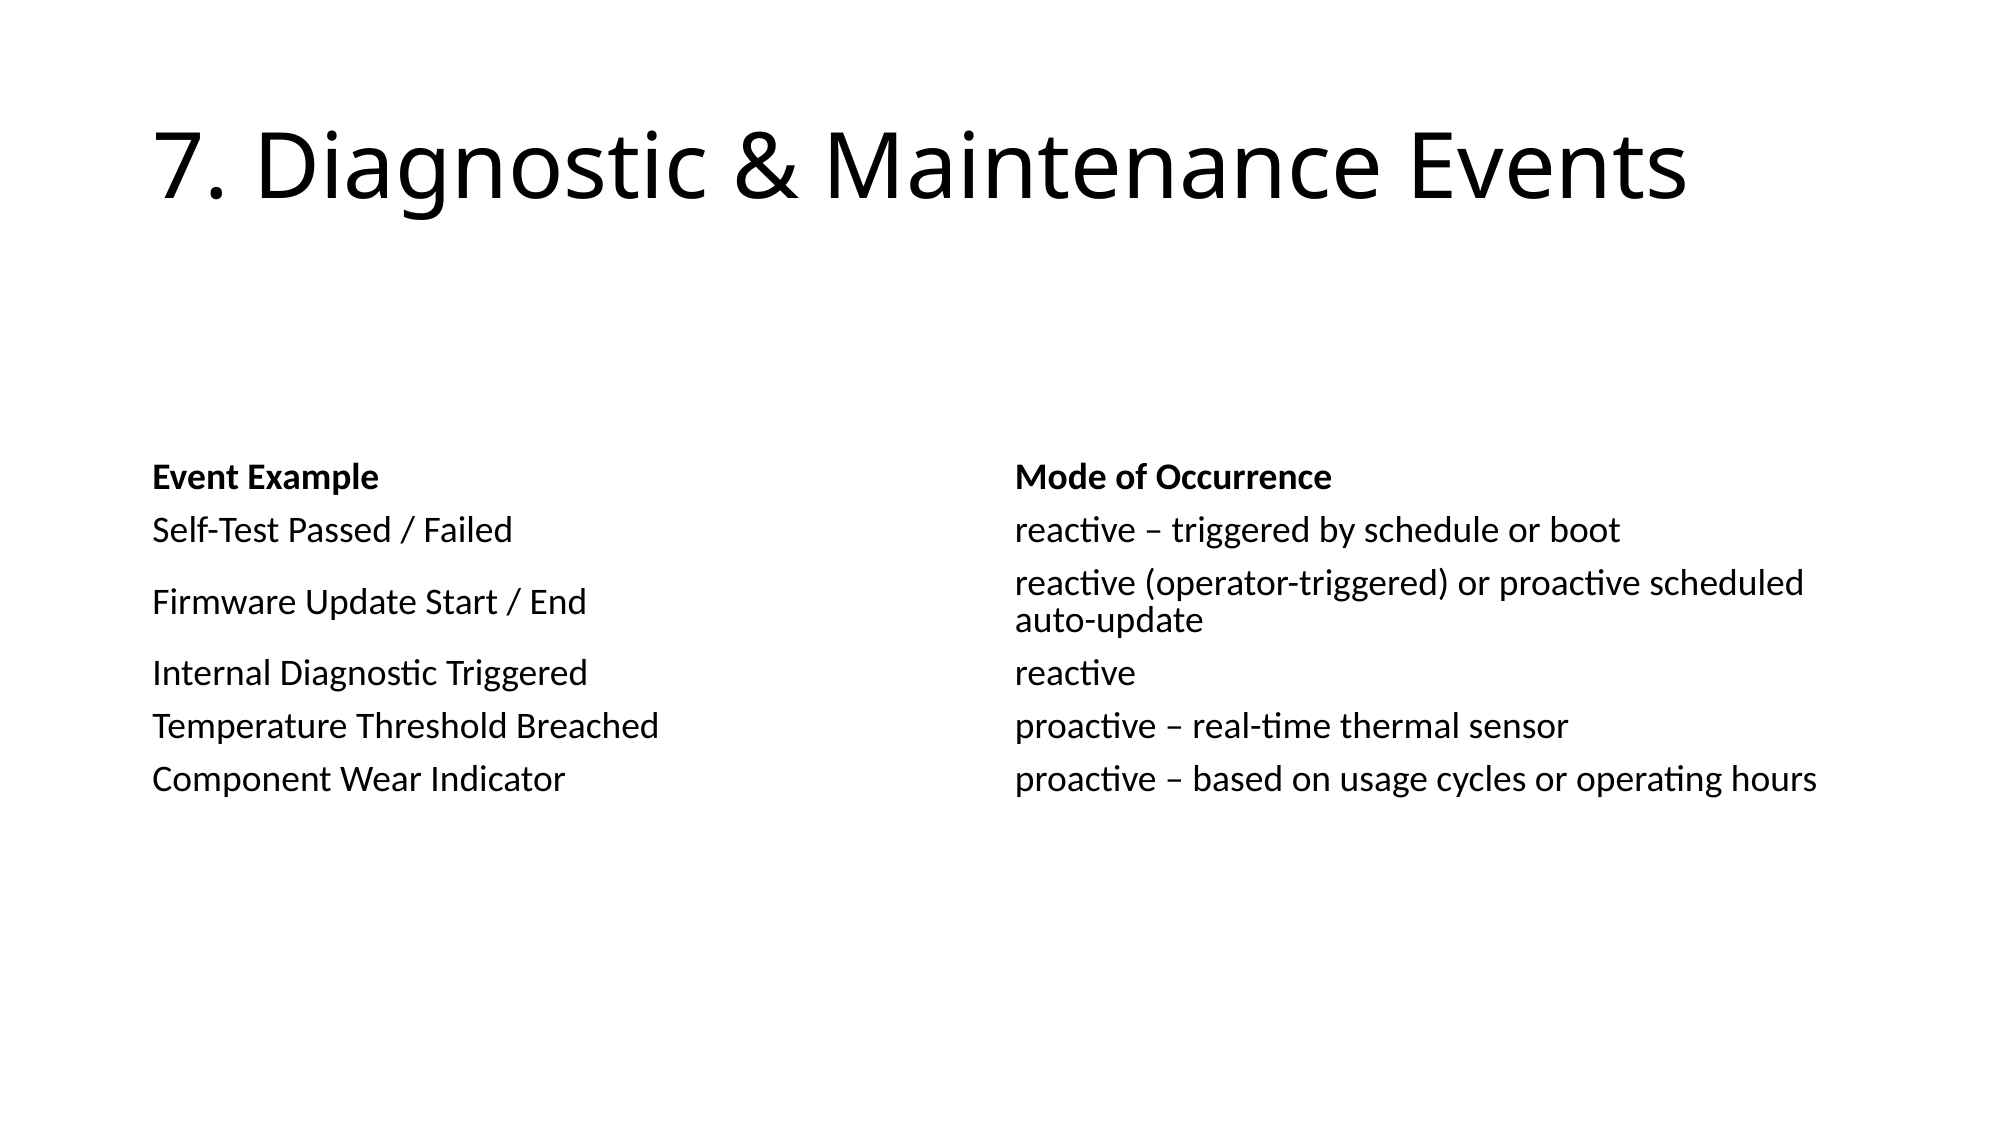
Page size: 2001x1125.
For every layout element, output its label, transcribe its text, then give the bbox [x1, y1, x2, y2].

table_cell reactive [1000, 650, 1862, 703]
table_header Event Example [137, 454, 1000, 507]
table_cell reactive (operator-triggered) or proactive scheduled auto-update [1000, 559, 1862, 650]
table_cell proactive – real-time thermal sensor [1000, 703, 1862, 756]
table_header Mode of Occurrence [1000, 454, 1862, 507]
table_cell Firmware Update Start / End [137, 559, 1000, 650]
table_cell reactive – triggered by schedule or boot [1000, 507, 1862, 559]
table_cell Temperature Threshold Breached [137, 703, 1000, 756]
table_cell Component Wear Indicator [137, 756, 1000, 808]
table_cell Self-Test Passed / Failed [137, 507, 1000, 559]
table_cell Internal Diagnostic Triggered [137, 650, 1000, 703]
title 7. Diagnostic & Maintenance Events [137, 59, 1863, 278]
table_cell proactive – based on usage cycles or operating hours [1000, 756, 1862, 808]
